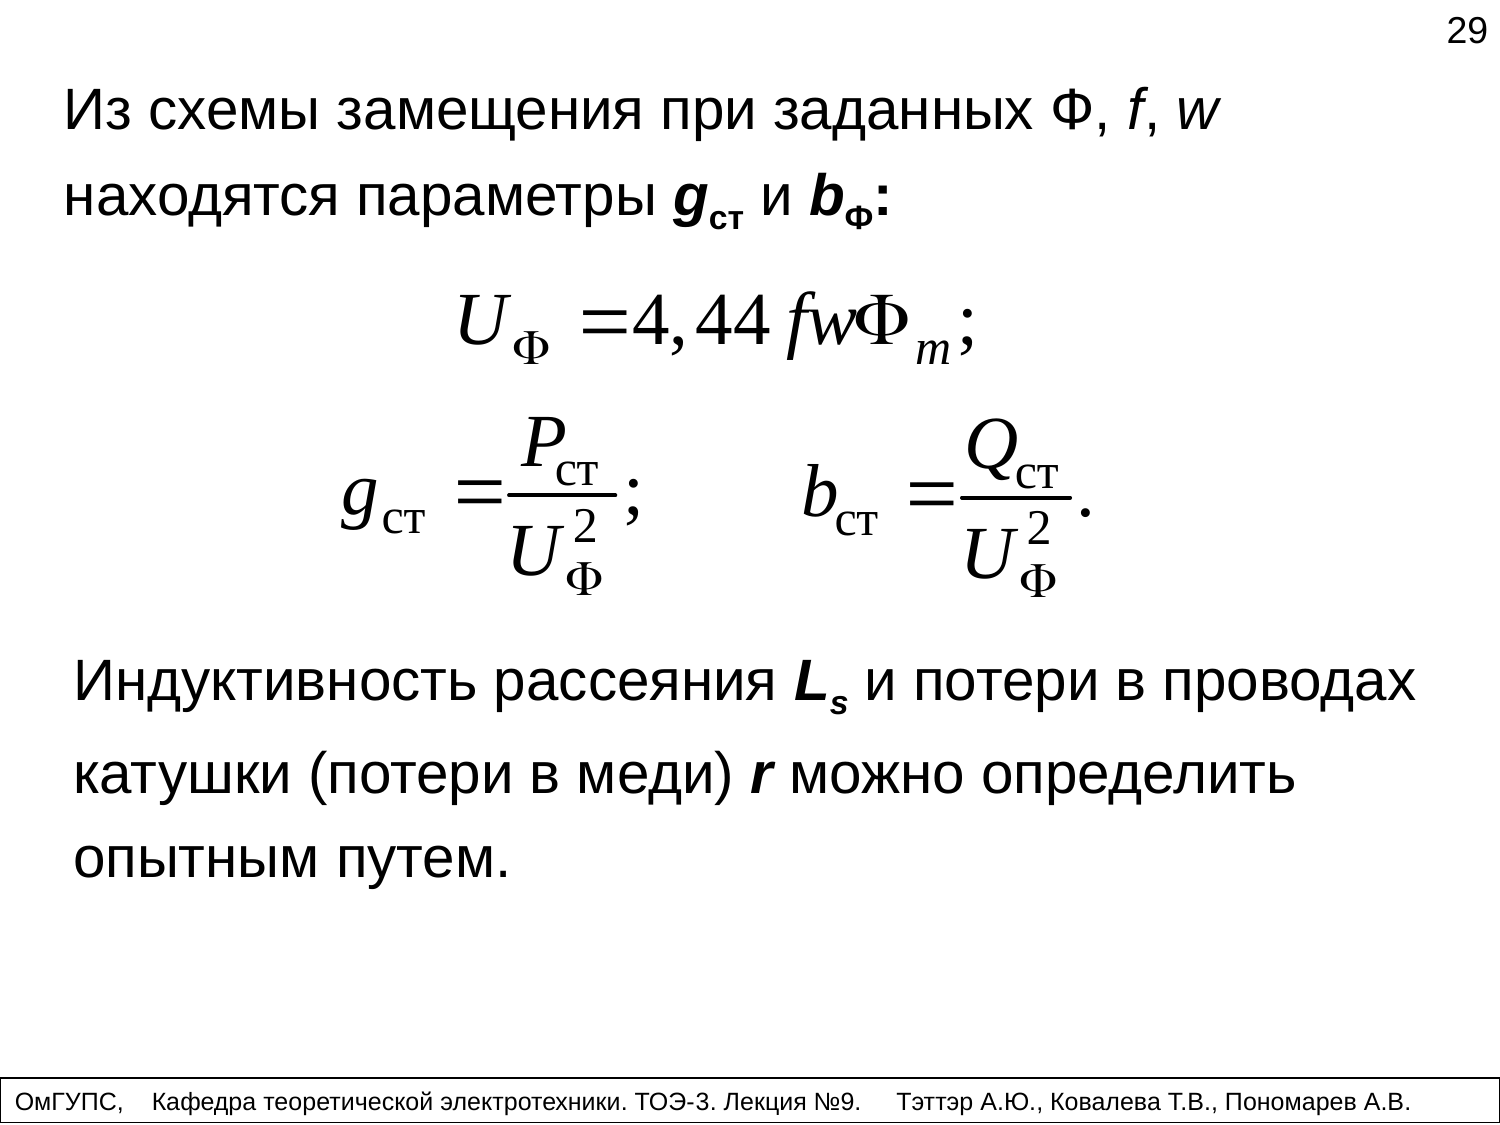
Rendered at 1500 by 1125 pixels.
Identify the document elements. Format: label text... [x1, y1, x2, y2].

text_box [456, 281, 979, 370]
text_box ОмГУПС, Кафедра теоретической электротехники. ТОЭ-3. Лекция №9. Тэттэр А.Ю., Ковалева Т.В., Пономарев А.В. [0, 1077, 1500, 1123]
text_box 29 [1435, 0, 1500, 51]
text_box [800, 405, 1093, 605]
text_box Из схемы замещения при заданных Ф, f, w находятся параметры gст и bФ: [49, 49, 1493, 244]
text_box Индуктивность рассеяния Ls и потери в проводах катушки (потери в меди) r можно определить опытным путем. [58, 618, 1461, 897]
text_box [334, 403, 646, 602]
